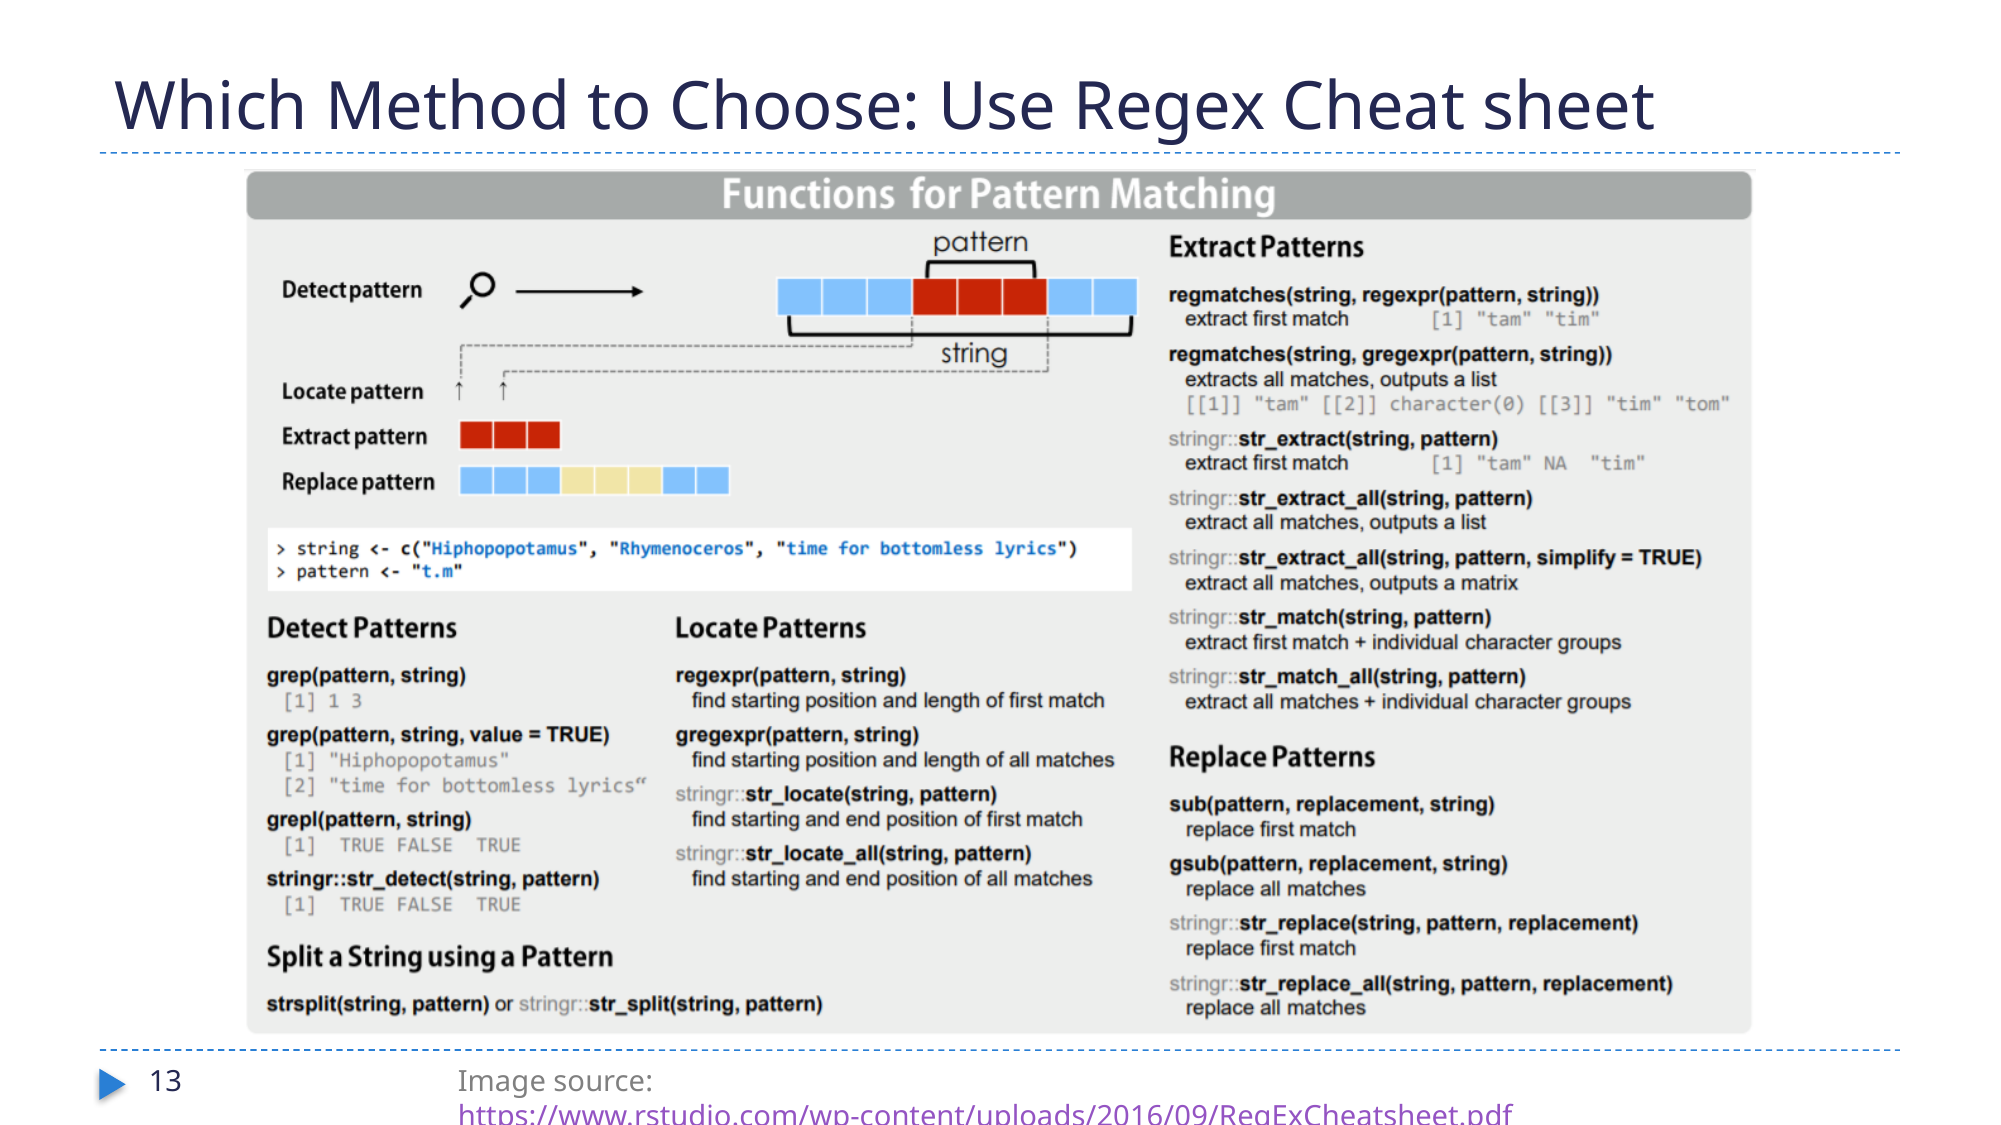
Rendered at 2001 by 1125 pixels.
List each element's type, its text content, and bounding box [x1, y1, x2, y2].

text_box Image source: https://www.rstudio.com/wp-content/uploads/2016/09/RegExCheatsheet.pdf [443, 1055, 1557, 1125]
picture [244, 169, 1756, 1037]
title Which Method to Choose: Use Regex Cheat sheet [99, 24, 1900, 151]
slide_number 13 [133, 1055, 443, 1103]
